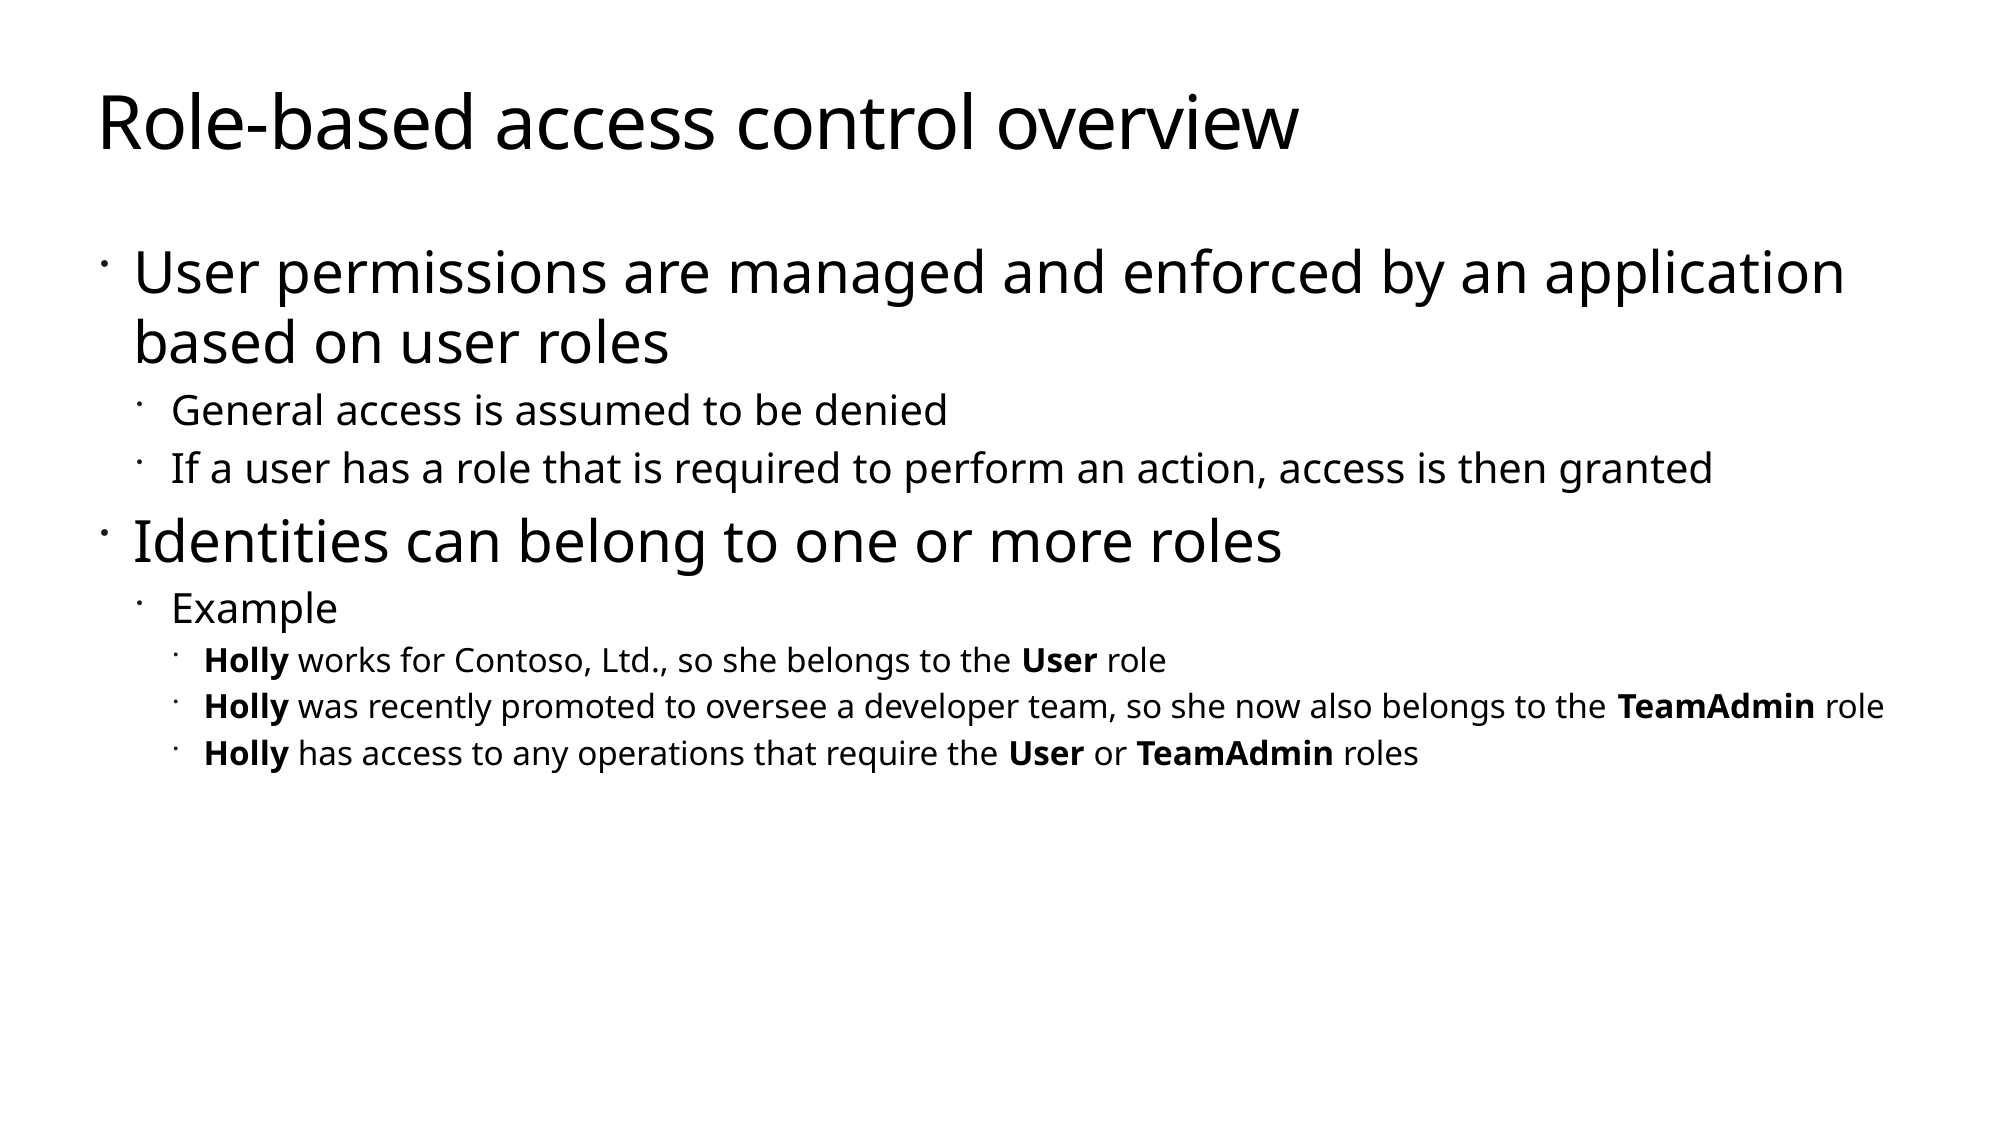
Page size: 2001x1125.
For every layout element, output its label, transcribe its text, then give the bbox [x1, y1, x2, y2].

list User permissions are managed and enforced by an application based on user roles General access is assumed to be denied If a user has a role that is required to perform an action, access is then granted Identities can belong to one or more roles Example Holly works for Contoso, Ltd., so she belongs to the User role Holly was recently promoted to oversee a developer team, so she now also belongs to the TeamAdmin role Holly has access to any operations that require the User or TeamAdmin roles [95, 235, 1904, 789]
title Role-based access control overview [96, 75, 1904, 166]
